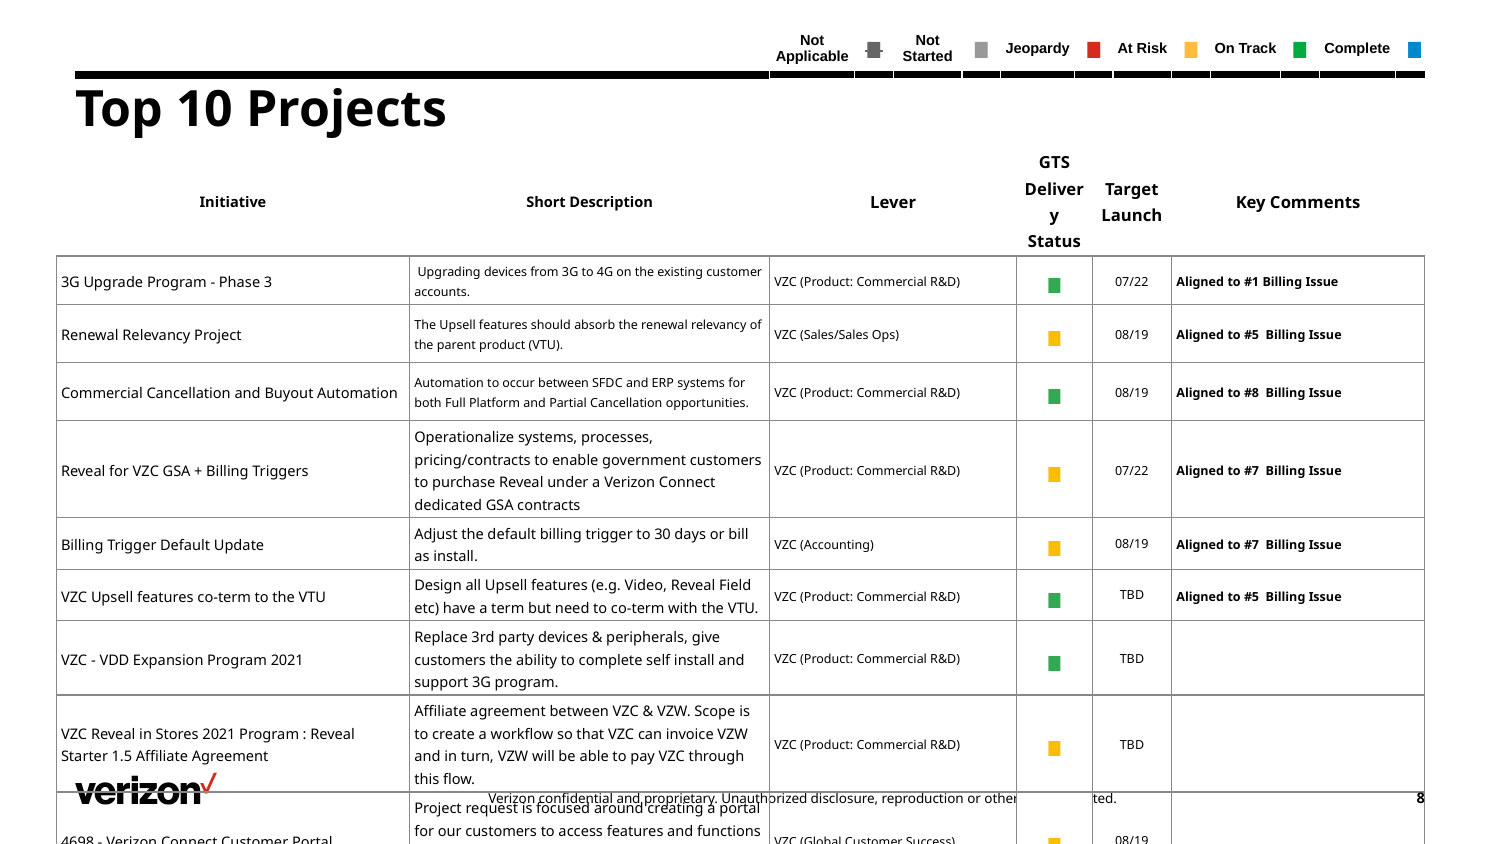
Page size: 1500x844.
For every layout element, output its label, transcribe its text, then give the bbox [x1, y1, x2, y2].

table_cell Aligned to #8 Billing Issue [1172, 363, 1424, 420]
table_cell Commercial Cancellation and Buyout Automation [57, 363, 409, 420]
table_cell Billing Trigger Default Update [57, 518, 409, 569]
table_cell ∎ [1017, 257, 1092, 304]
table_cell 08/19 [1093, 305, 1171, 362]
table_cell 07/22 [1093, 257, 1171, 304]
table_cell ∎ [1017, 518, 1092, 569]
table_cell ∎ [1017, 793, 1092, 844]
table_cell Adjust the default billing trigger to 30 days or bill as install. [410, 518, 769, 569]
table_cell Aligned to #7 Billing Issue [1172, 421, 1424, 517]
table_cell VZC Reveal in Stores 2021 Program : Reveal Starter 1.5 Affiliate Agreement [57, 696, 409, 791]
table_cell VZC (Product: Commercial R&D) [770, 421, 1016, 517]
table_cell ∎ [1017, 305, 1092, 362]
table_cell Aligned to #1 Billing Issue [1172, 257, 1424, 304]
table_header ∎ [1075, 19, 1112, 78]
table_header ∎ [1281, 19, 1319, 78]
table_cell VZC (Sales/Sales Ops) [770, 305, 1016, 362]
table_cell VZC (Product: Commercial R&D) [770, 696, 1016, 791]
table_header ∎ [1396, 19, 1433, 78]
table_cell [1172, 793, 1424, 844]
table_cell VZC Upsell features co-term to the VTU [57, 570, 409, 620]
table_cell The Upsell features should absorb the renewal relevancy of the parent product (VTU). [410, 305, 769, 362]
table_cell Renewal Relevancy Project [57, 305, 409, 362]
table_cell VZC (Product: Commercial R&D) [770, 363, 1016, 420]
table_cell Aligned to #7 Billing Issue [1172, 518, 1424, 569]
table_header At Risk [1114, 19, 1171, 78]
table_header Target Launch [1093, 145, 1171, 255]
table_header Initiative [57, 145, 409, 255]
table_cell Upgrading devices from 3G to 4G on the existing customer accounts. [410, 257, 769, 304]
table_header Not Started [894, 19, 961, 78]
table_cell 08/19 [1093, 363, 1171, 420]
table_cell VZC (Product: Commercial R&D) [770, 257, 1016, 304]
table_cell ∎ [1017, 696, 1092, 791]
table_cell ∎ [1017, 621, 1092, 694]
title Top 10 Projects [75, 87, 1238, 139]
table_cell Operationalize systems, processes, pricing/contracts to enable government customers to purchase Reveal under a Verizon Connect dedicated GSA contracts [410, 421, 769, 517]
table_header ∎ [1172, 19, 1210, 78]
table_cell Project request is focused around creating a portal for our customers to access features and functions that are currently available to most product lines today [410, 793, 769, 844]
table_cell ∎ [1017, 570, 1092, 620]
table_header Complete [1320, 19, 1395, 78]
table_header ∎ [963, 19, 1000, 78]
table_cell Automation to occur between SFDC and ERP systems for both Full Platform and Partial Cancellation opportunities. [410, 363, 769, 420]
table_cell 4698 - Verizon Connect Customer Portal [57, 793, 409, 844]
table_cell 07/22 [1093, 421, 1171, 517]
table_cell Aligned to #5 Billing Issue [1172, 570, 1424, 620]
table_cell TBD [1093, 570, 1171, 620]
table_cell [1172, 696, 1424, 791]
table_cell Aligned to #5 Billing Issue [1172, 305, 1424, 362]
table_cell Design all Upsell features (e.g. Video, Reveal Field etc) have a term but need to co-term with the VTU. [410, 570, 769, 620]
table_cell VZC (Product: Commercial R&D) [770, 621, 1016, 694]
table_cell VZC (Accounting) [770, 518, 1016, 569]
table_header Jeopardy [1001, 19, 1074, 78]
table_header Not Applicable [770, 19, 854, 78]
table_cell [1172, 621, 1424, 694]
table_cell VZC - VDD Expansion Program 2021 [57, 621, 409, 694]
table_cell VZC (Global Customer Success) [770, 793, 1016, 844]
table_header Short Description [410, 145, 769, 255]
table_cell Affiliate agreement between VZC & VZW. Scope is to create a workflow so that VZC can invoice VZW and in turn, VZW will be able to pay VZC through this flow. [410, 696, 769, 791]
slide_number ‹#› [1387, 771, 1425, 809]
table_header ∎ [855, 19, 893, 78]
table_header On Track [1211, 19, 1280, 78]
table_header GTS Delivery Status [1017, 145, 1092, 255]
table_cell 08/19 [1093, 793, 1171, 844]
table_cell TBD [1093, 621, 1171, 694]
table_cell Replace 3rd party devices & peripherals, give customers the ability to complete self install and support 3G program. [410, 621, 769, 694]
table_header Key Comments [1172, 145, 1424, 255]
table_cell ∎ [1017, 363, 1092, 420]
table_cell TBD [1093, 696, 1171, 791]
table_cell ∎ [1017, 421, 1092, 517]
table_header Lever [770, 145, 1016, 255]
table_cell 08/19 [1093, 518, 1171, 569]
table_cell 3G Upgrade Program - Phase 3 [57, 257, 409, 304]
table_cell Reveal for VZC GSA + Billing Triggers [57, 421, 409, 517]
table_cell VZC (Product: Commercial R&D) [770, 570, 1016, 620]
